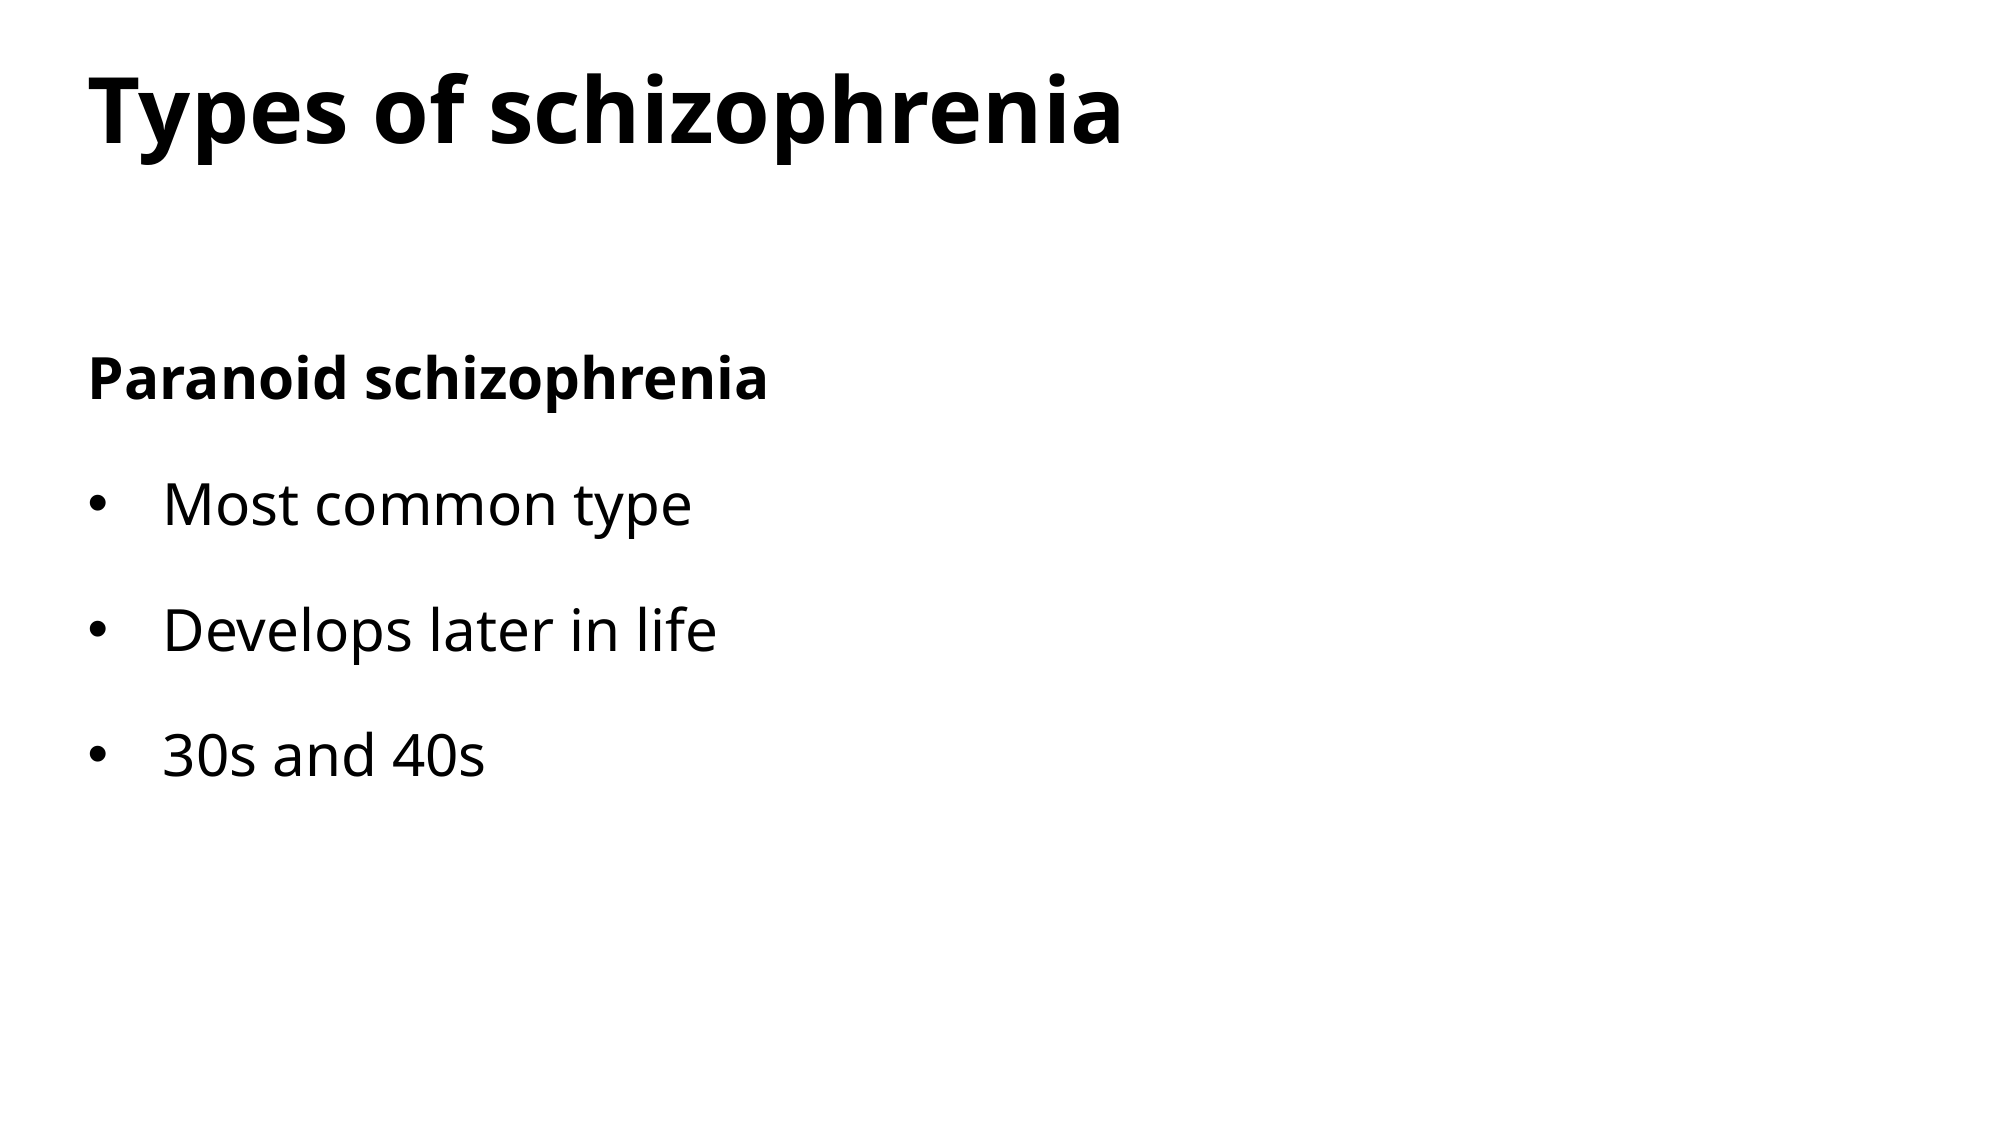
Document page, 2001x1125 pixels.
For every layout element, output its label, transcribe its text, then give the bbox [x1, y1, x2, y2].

list Paranoid schizophrenia Most common type Develops later in life 30s and 40s [72, 299, 1936, 1066]
title Types of schizophrenia [72, 59, 1936, 278]
